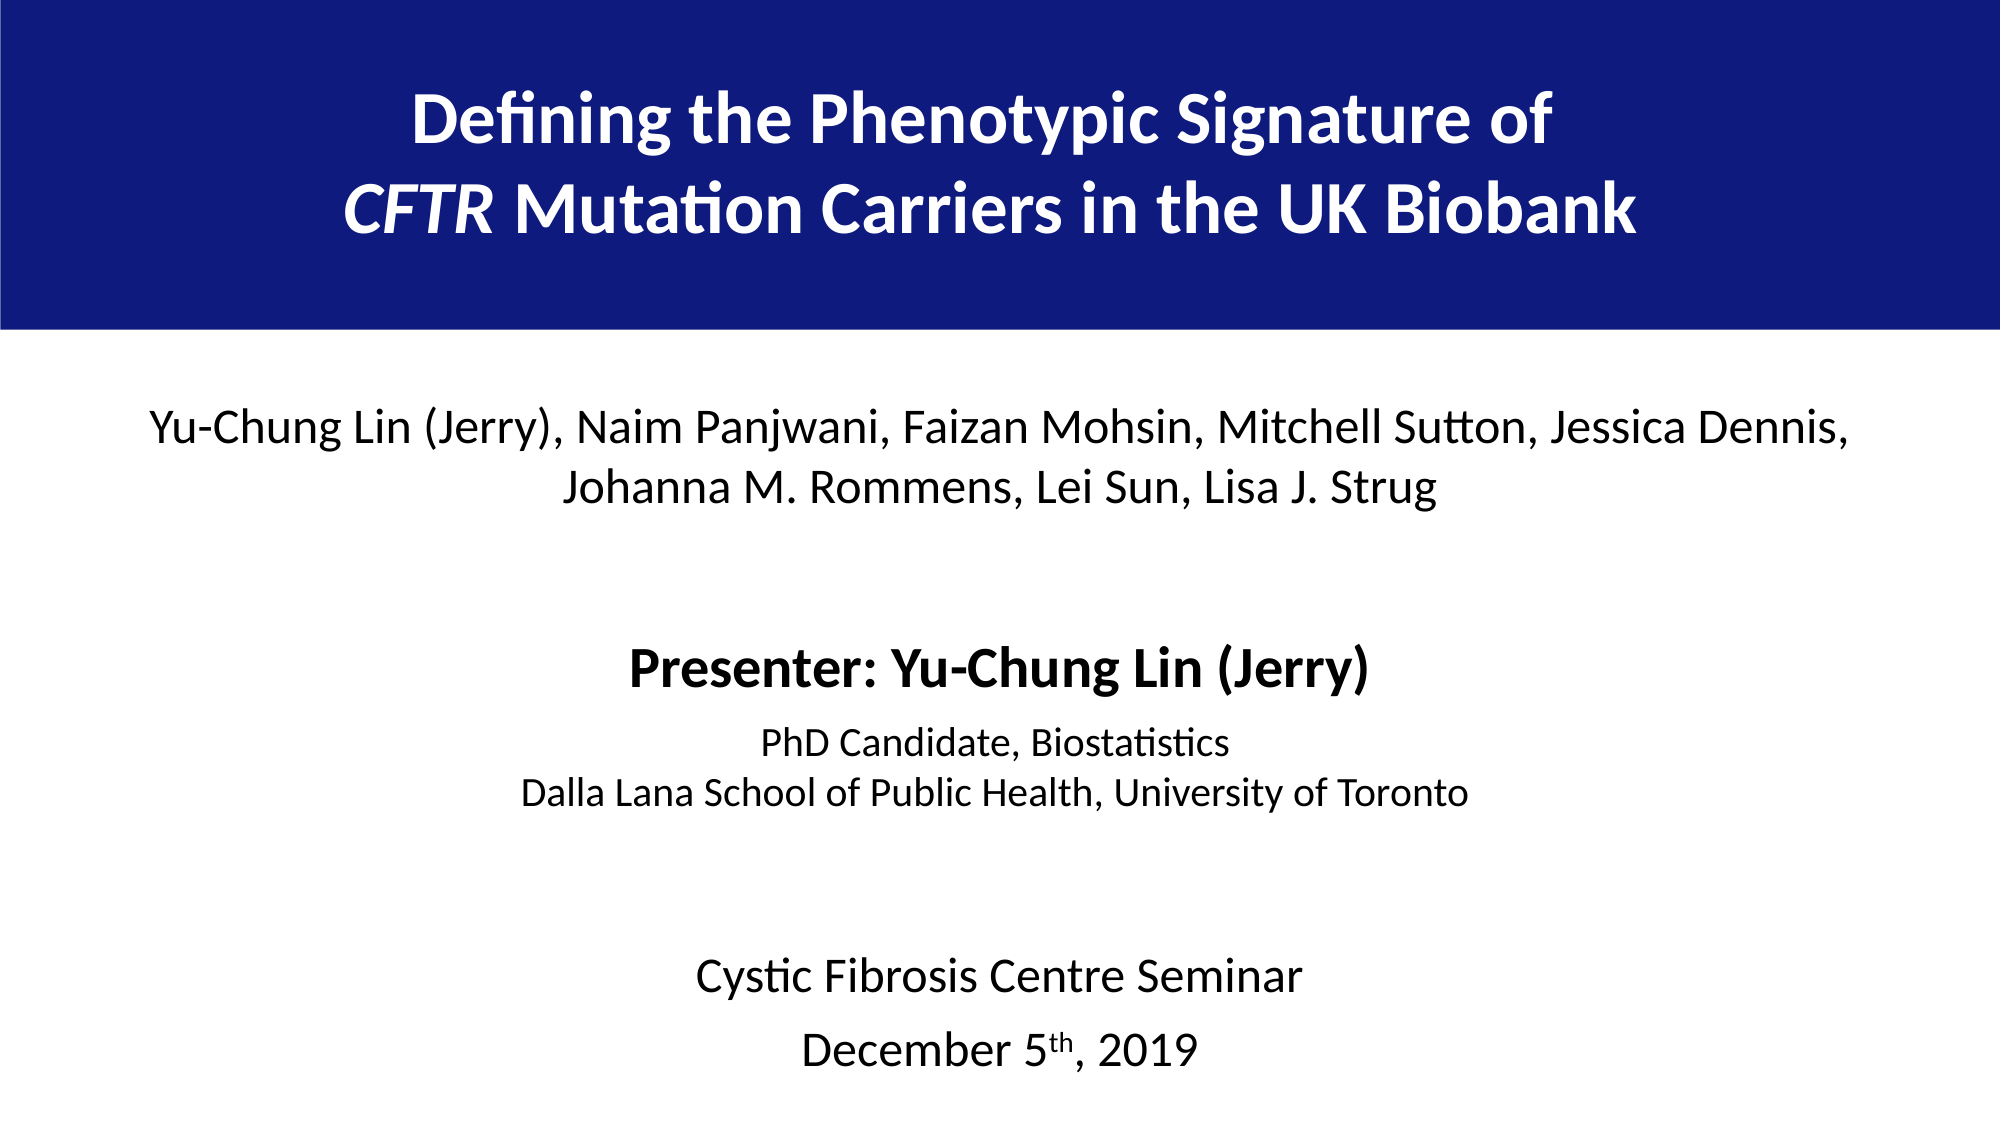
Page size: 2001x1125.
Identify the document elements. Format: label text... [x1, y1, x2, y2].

text_box Yu-Chung Lin (Jerry), Naim Panjwani, Faizan Mohsin, Mitchell Sutton, Jessica Dennis, Johanna M. Rommens, Lei Sun, Lisa J. Strug [76, 385, 1924, 521]
subtitle Cystic Fibrosis Centre Seminar December 5th, 2019 [249, 941, 1750, 1106]
text_box Defining the Phenotypic Signature of CFTR Mutation Carriers in the UK Biobank [35, 61, 1947, 257]
text_box Presenter: Yu-Chung Lin (Jerry) [422, 621, 1578, 707]
text_box PhD Candidate, Biostatistics Dalla Lana School of Public Health, University of Toronto [343, 707, 1648, 823]
text_box [26, 330, 1964, 433]
text_box [0, 0, 2000, 330]
